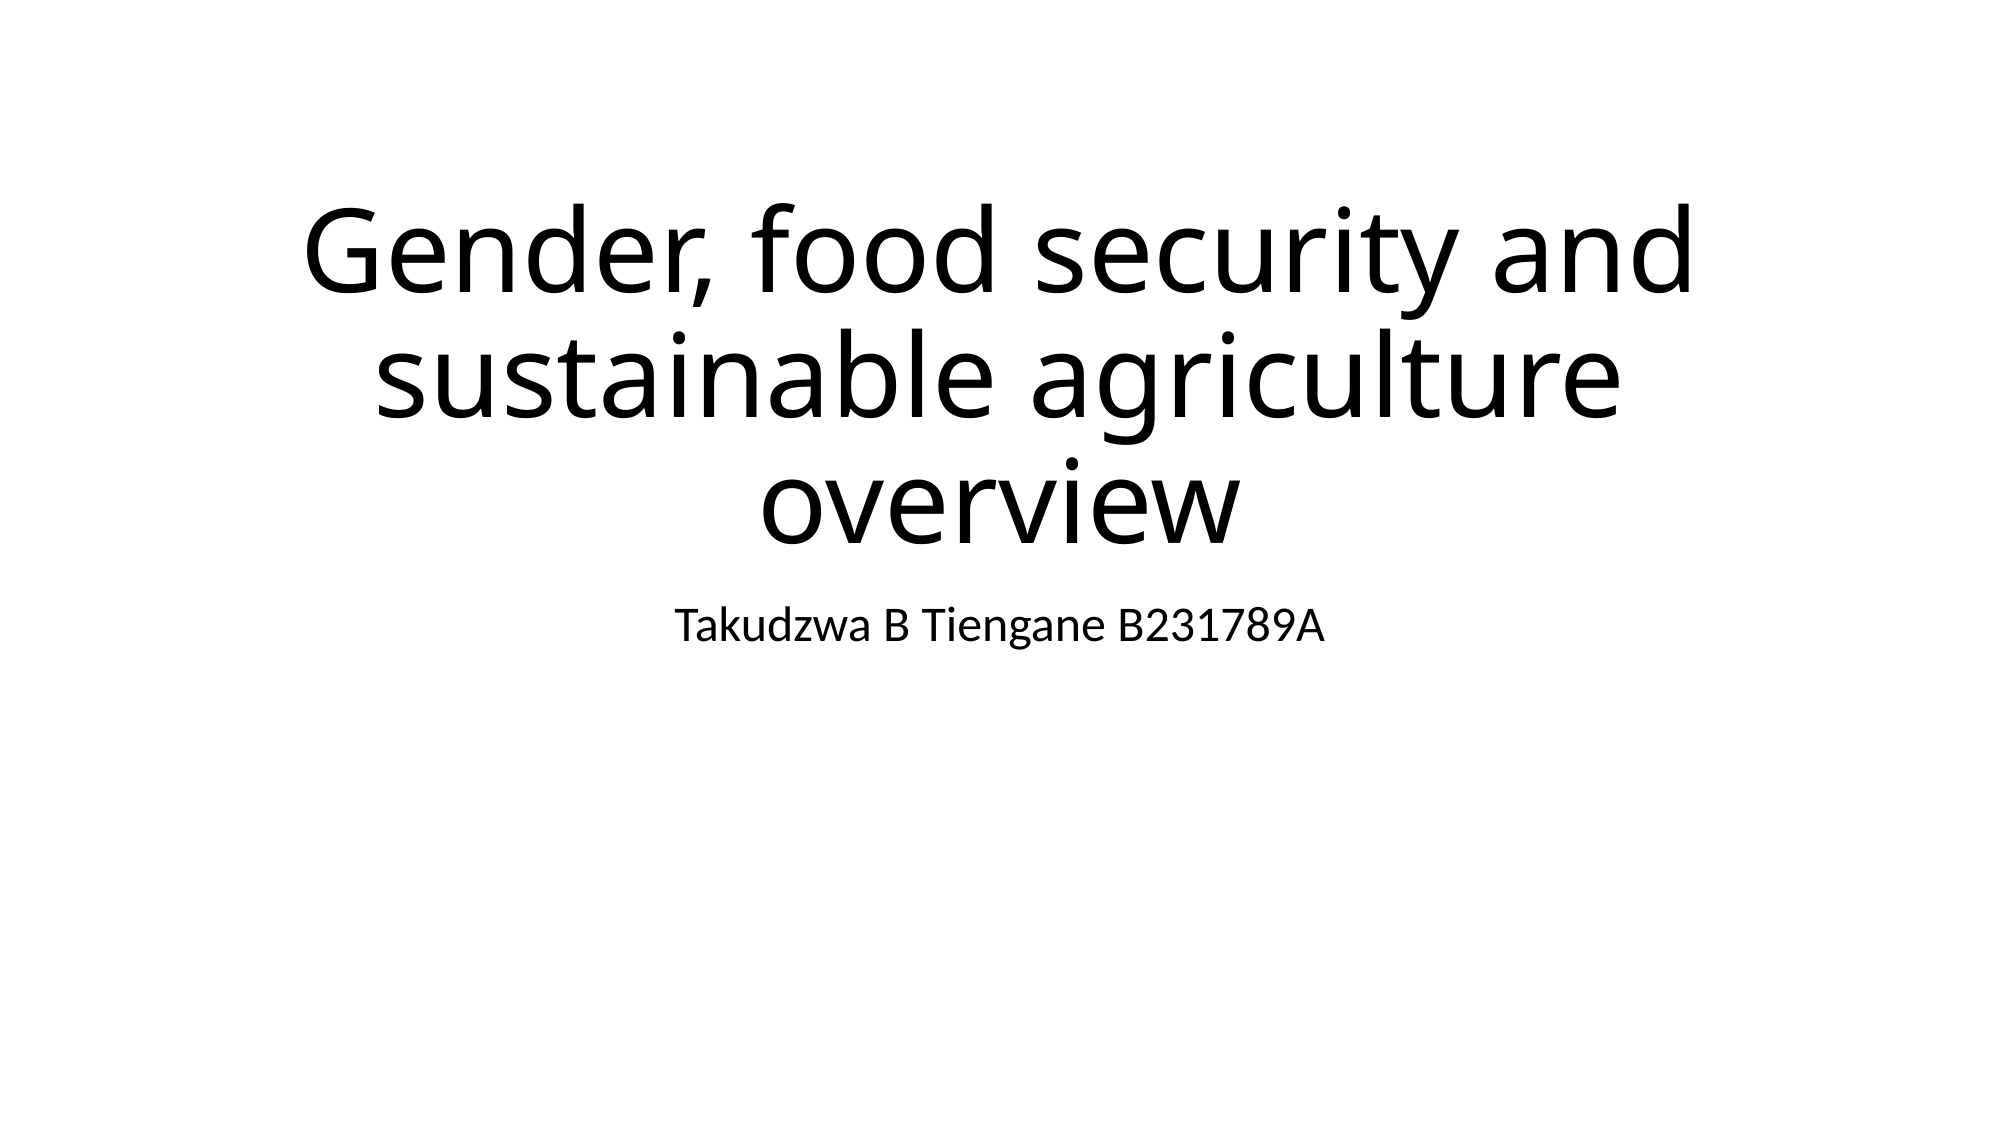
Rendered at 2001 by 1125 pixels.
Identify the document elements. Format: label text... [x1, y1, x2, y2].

subtitle Takudzwa B Tiengane B231789A [249, 590, 1750, 863]
title Gender, food security and sustainable agriculture overview [249, 184, 1750, 576]
